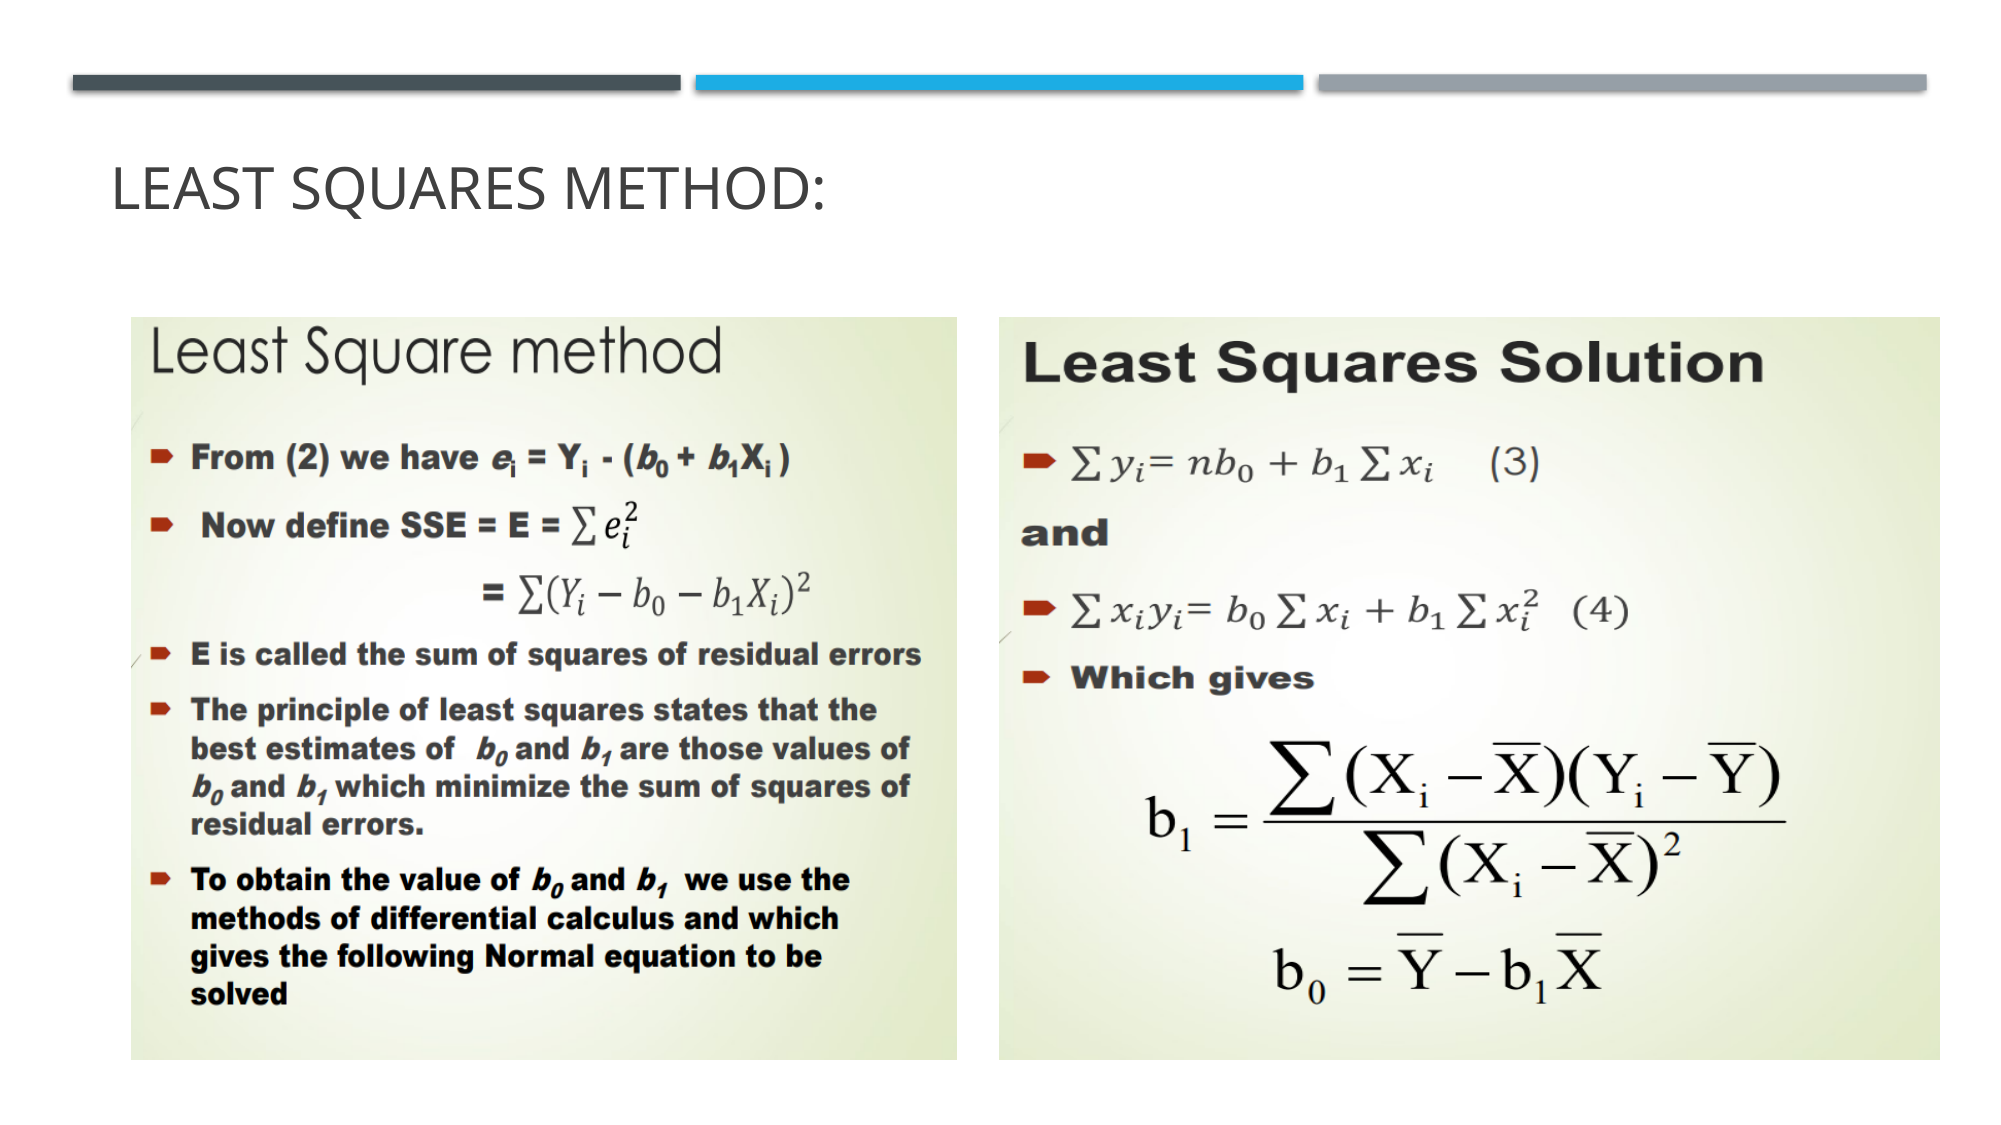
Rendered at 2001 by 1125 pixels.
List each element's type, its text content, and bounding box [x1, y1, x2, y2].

picture [999, 317, 1941, 1060]
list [130, 317, 958, 1060]
title Least squares method: [95, 115, 1905, 229]
